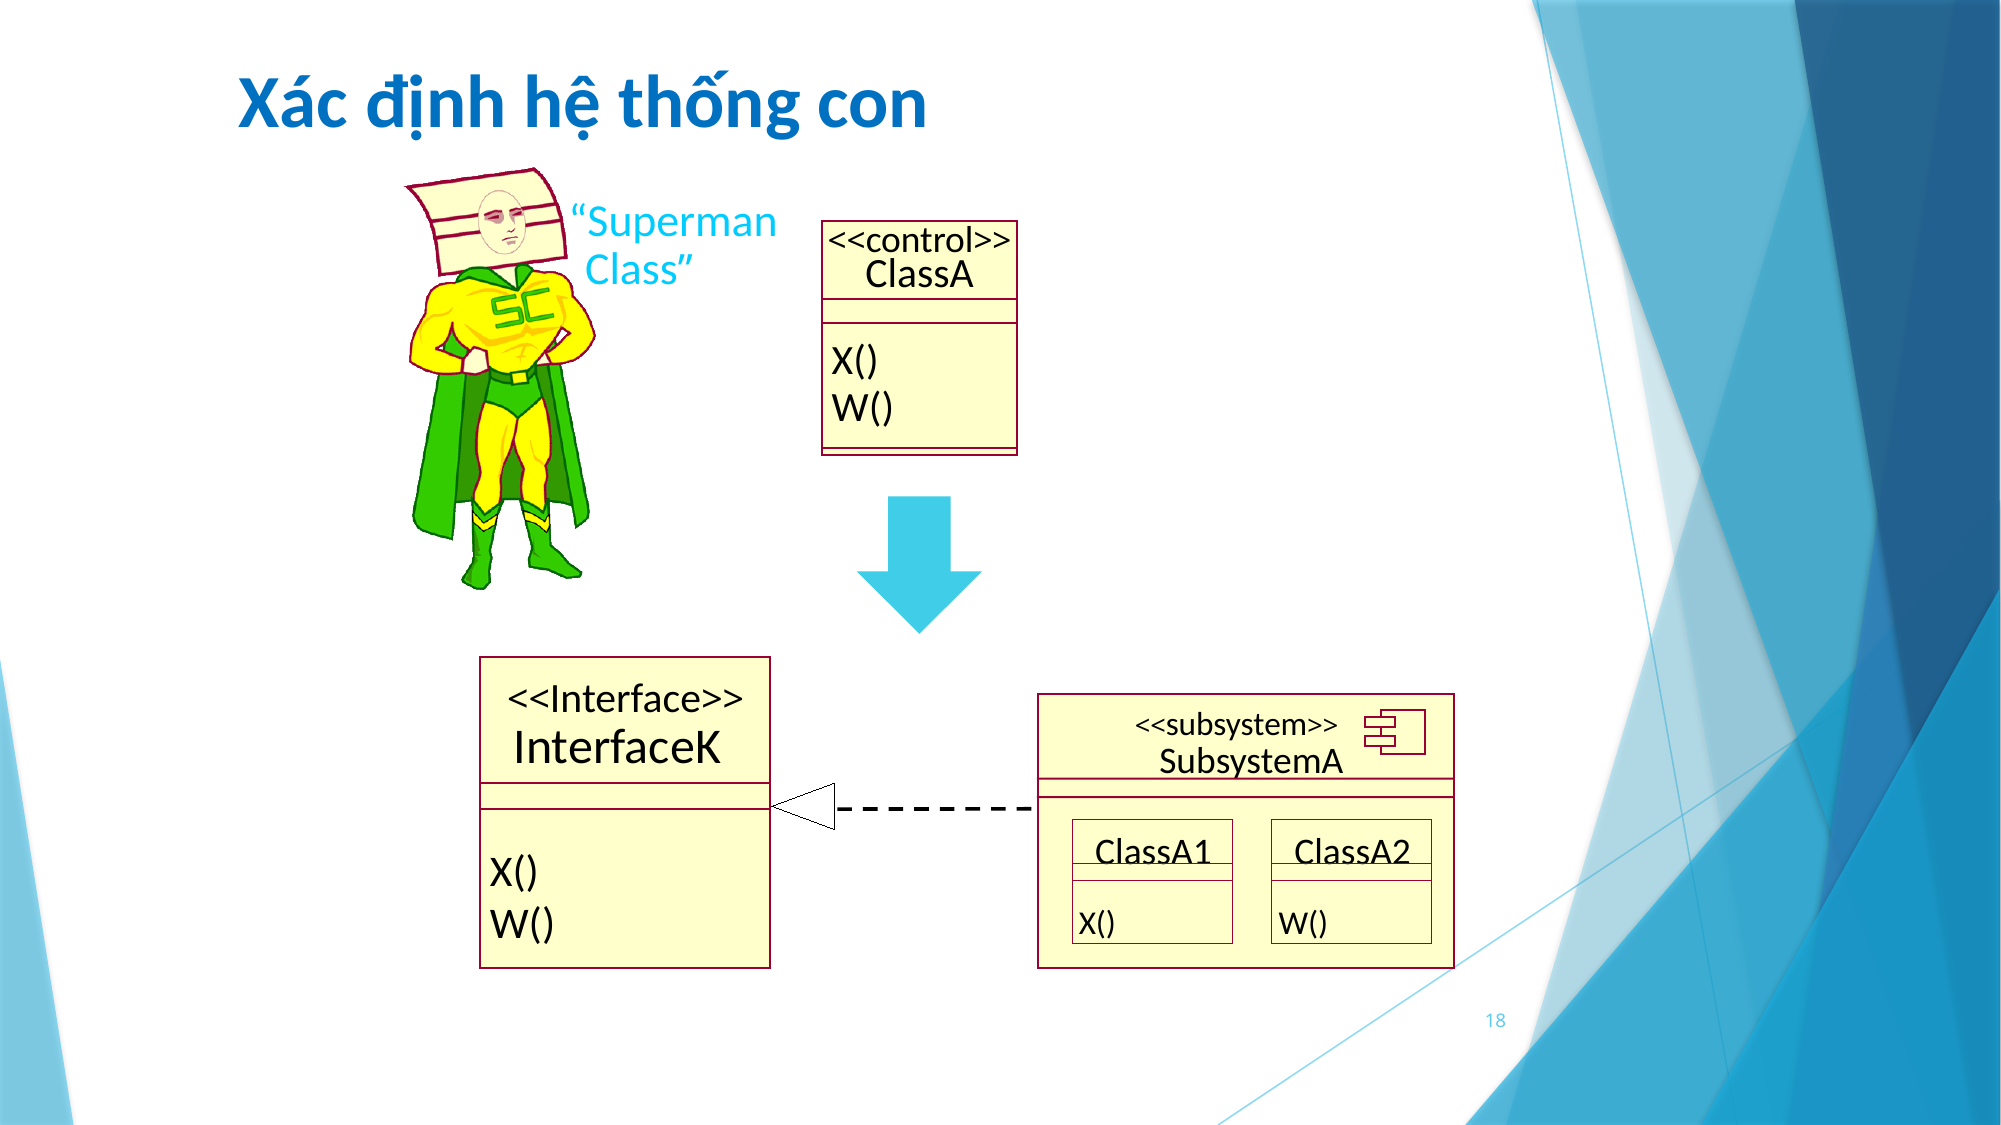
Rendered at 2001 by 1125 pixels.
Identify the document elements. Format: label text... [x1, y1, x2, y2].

text_box [1072, 819, 1233, 863]
text_box [1271, 863, 1432, 880]
text_box <<subsystem>> [1134, 702, 1339, 743]
text_box <<control>> ClassA [827, 224, 1012, 296]
text_box ClassA2 [1294, 827, 1412, 863]
text_box X() [489, 842, 540, 895]
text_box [599, 181, 799, 304]
text_box ClassA1 [1095, 827, 1213, 863]
text_box [1037, 694, 1455, 968]
text_box [1072, 863, 1233, 880]
text_box [821, 299, 1017, 323]
text_box [479, 657, 770, 782]
text_box W() [1278, 901, 1329, 942]
text_box [479, 809, 770, 968]
text_box W() [489, 895, 556, 948]
text_box [1271, 819, 1432, 863]
text_box X() [1078, 901, 1117, 942]
text_box [771, 783, 835, 830]
picture [402, 166, 596, 591]
picture [591, 260, 596, 279]
text_box [856, 496, 982, 634]
text_box [1072, 880, 1233, 944]
slide_number 18 [1409, 991, 1522, 1051]
text_box W() [831, 379, 895, 430]
text_box [479, 782, 770, 809]
title Xác định hệ thống con [223, 45, 1574, 170]
text_box SubsystemA [1159, 736, 1344, 778]
text_box [821, 323, 1017, 449]
text_box <<Interface>> [507, 670, 745, 721]
text_box [821, 449, 1017, 456]
text_box [821, 220, 1017, 299]
text_box [1271, 880, 1432, 944]
text_box InterfaceK [513, 713, 722, 774]
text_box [1364, 709, 1426, 755]
text_box X() [831, 332, 880, 379]
